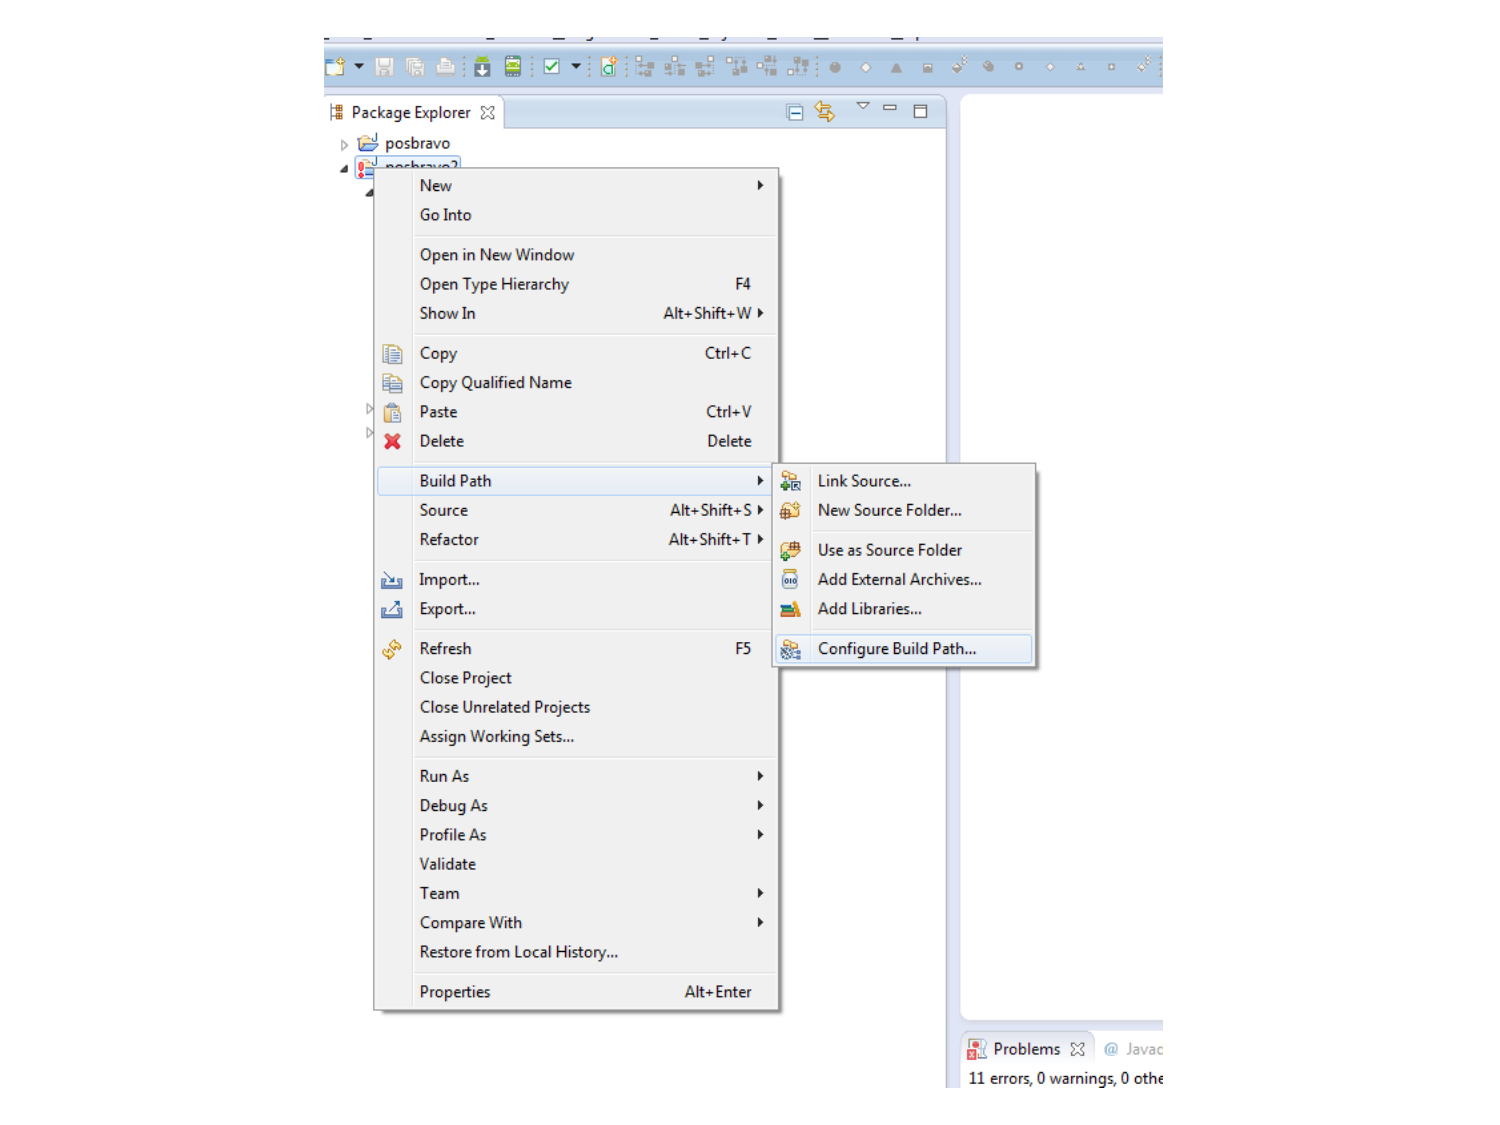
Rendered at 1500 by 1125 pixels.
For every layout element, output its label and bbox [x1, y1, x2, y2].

picture [324, 37, 1163, 1088]
